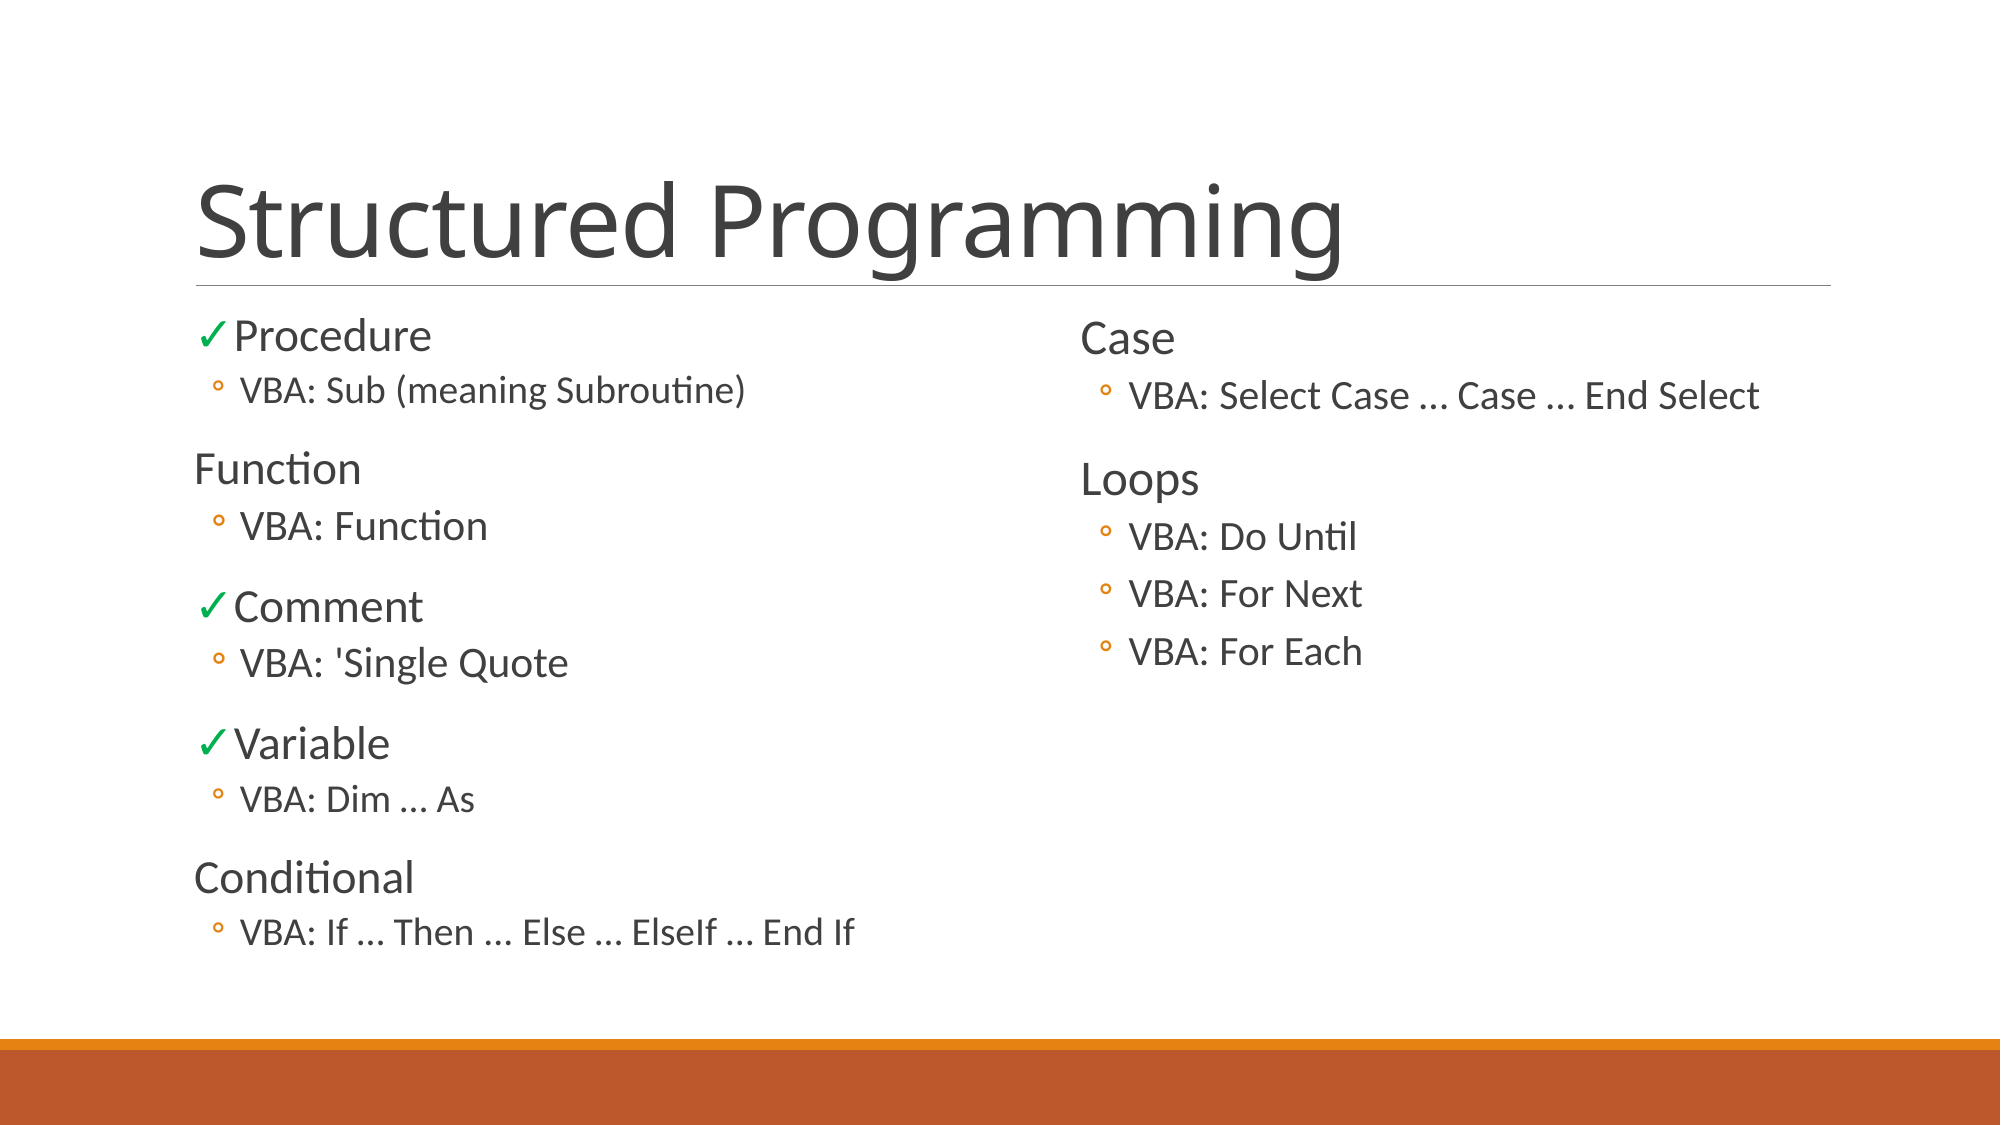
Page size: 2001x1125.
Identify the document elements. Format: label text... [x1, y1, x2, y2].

text_box Case VBA: Select Case … Case … End Select Loops VBA: Do Until VBA: For Next VBA: For Each [1065, 303, 1871, 964]
list ✓Procedure VBA: Sub (meaning Subroutine) Function VBA: Function ✓Comment VBA: 'Single Quote ✓Variable VBA: Dim … As Conditional VBA: If … Then ... Else … ElseIf … End If [180, 302, 985, 963]
title Structured Programming [180, 47, 1830, 285]
